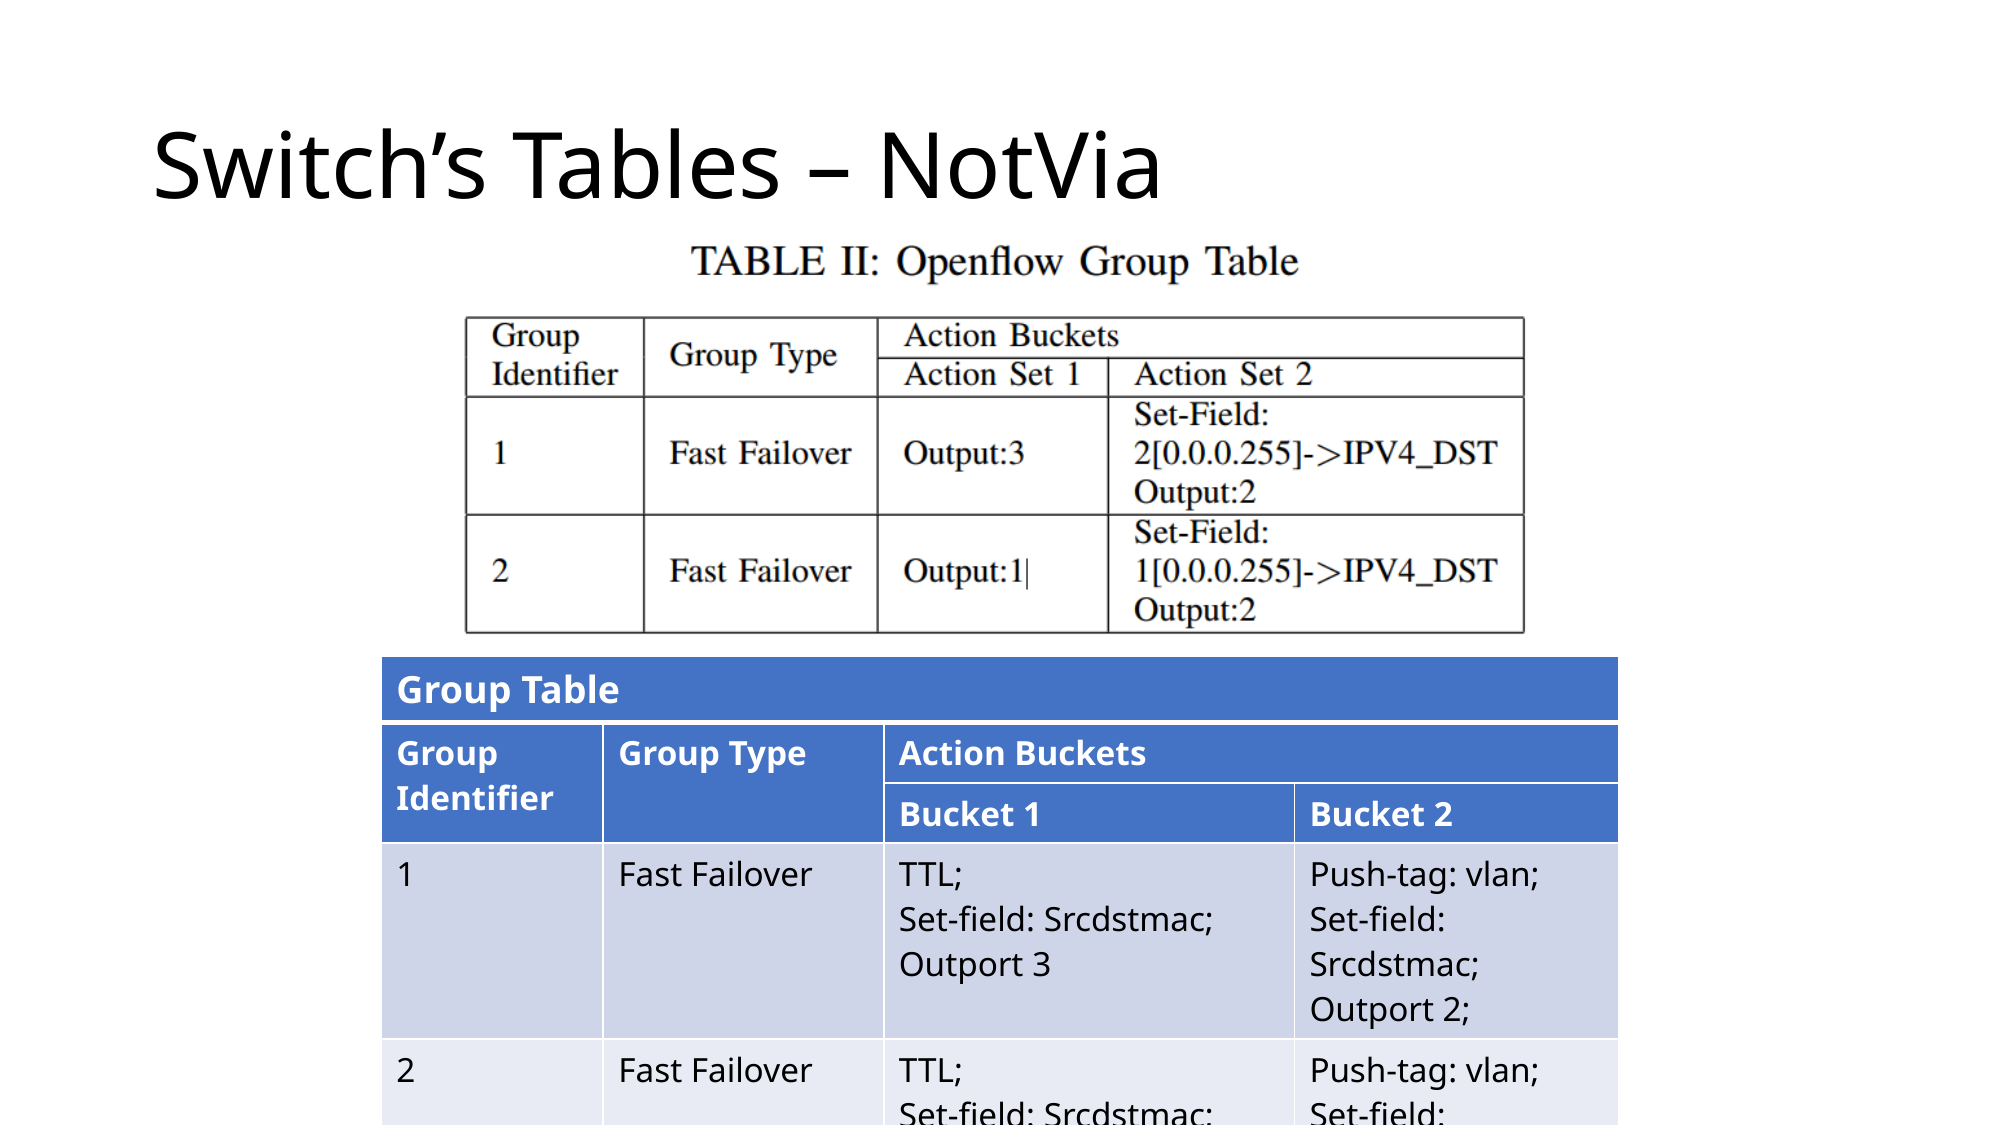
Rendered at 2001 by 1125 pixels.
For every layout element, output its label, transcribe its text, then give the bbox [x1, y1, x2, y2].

table_cell Group Identifier [382, 725, 602, 842]
table_cell Fast Failover [604, 844, 883, 1038]
table_cell Push-tag: vlan; Set-field: Srcdstmac; Outport 2; [1295, 1040, 1618, 1125]
table_cell 2 [382, 1040, 602, 1125]
table_cell TTL; Set-field: Srcdstmac; Outport 1 [885, 1040, 1294, 1125]
table_cell Push-tag: vlan; Set-field: Srcdstmac; Outport 2; [1295, 844, 1618, 1038]
table_cell 1 [382, 844, 602, 1038]
table_cell Action Buckets [885, 725, 1618, 782]
table_cell TTL; Set-field: Srcdstmac; Outport 3 [885, 844, 1294, 1038]
table_cell Bucket 1 [885, 784, 1294, 842]
table_header Group Table [382, 657, 1618, 720]
table_cell Bucket 2 [1295, 784, 1618, 842]
table_cell Group Type [604, 725, 883, 842]
picture [457, 209, 1543, 657]
table_cell Fast Failover [604, 1040, 883, 1125]
title Switch’s Tables – NotVia [137, 59, 1863, 278]
